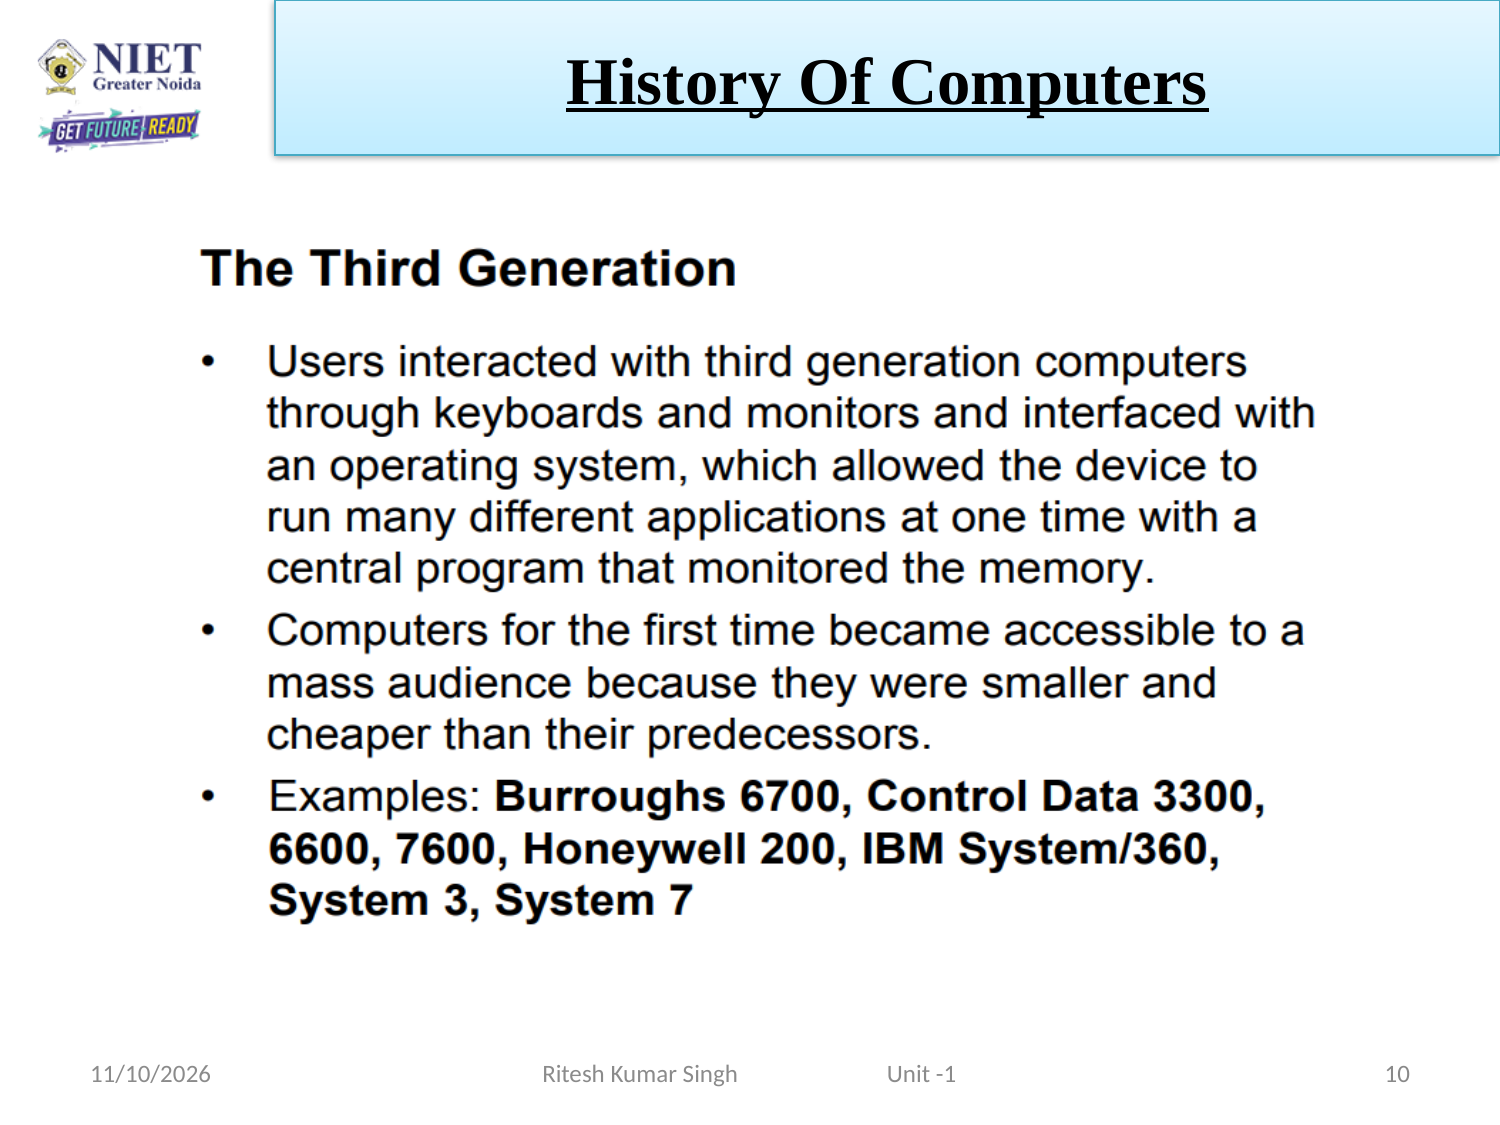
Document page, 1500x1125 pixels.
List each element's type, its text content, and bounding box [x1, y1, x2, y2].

title History Of Computers [274, 0, 1500, 156]
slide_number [75, 1042, 425, 1103]
footer Ritesh Kumar Singh Unit -1 [512, 1042, 988, 1103]
picture [0, 28, 238, 163]
slide_number 10 [1074, 1042, 1425, 1103]
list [99, 212, 1426, 963]
